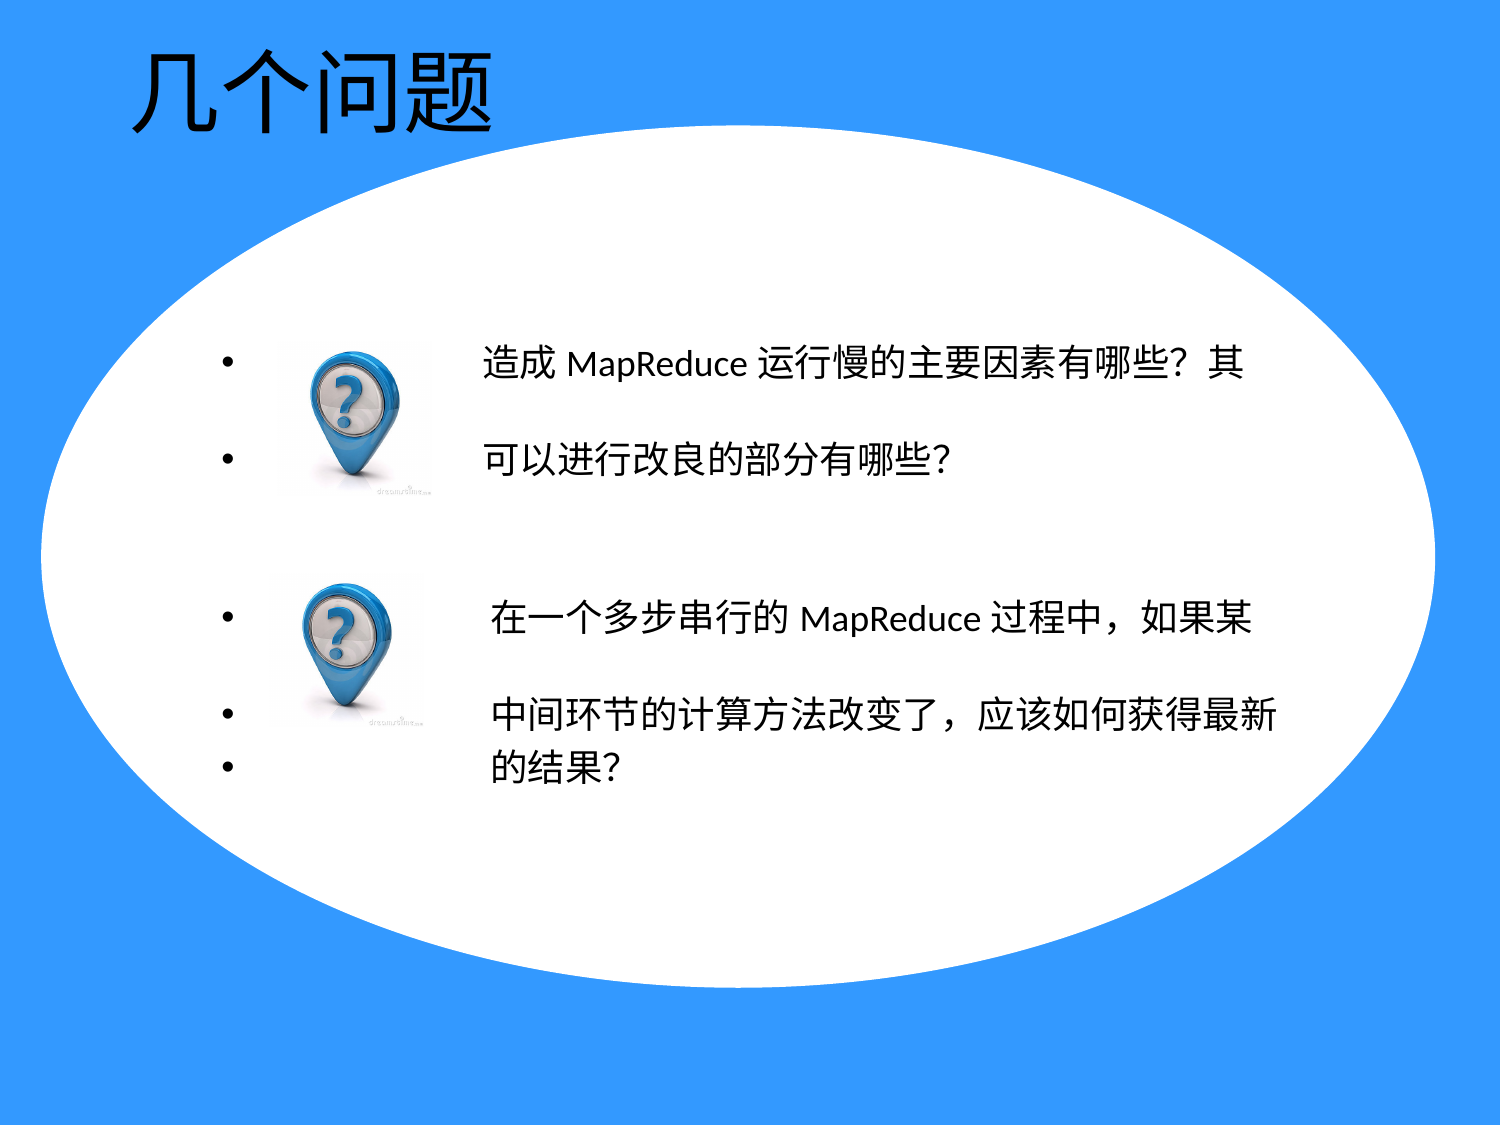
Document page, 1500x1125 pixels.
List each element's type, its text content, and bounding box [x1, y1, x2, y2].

title 几个问题 [76, 42, 548, 138]
list 造成MapReduce运行慢的主要因素有哪些？其中 可以进行改良的部分有哪些？ 在一个多步串行的MapReduce过程中，如果某个 中间环节的计算方法改变了，应该如何获得最新 的结果？ [206, 278, 1294, 811]
picture [277, 341, 432, 496]
picture [269, 572, 424, 727]
